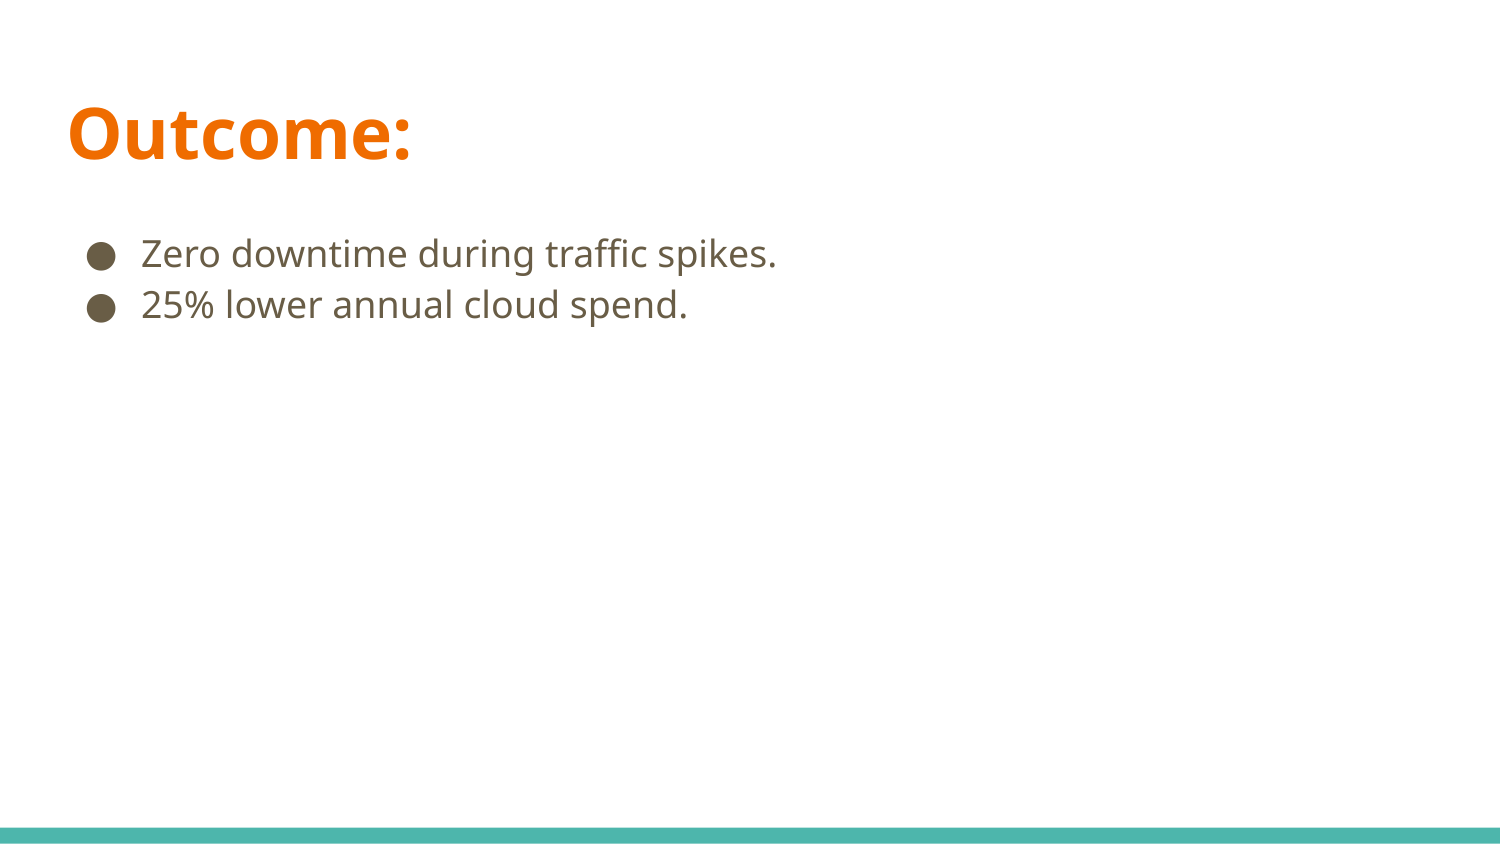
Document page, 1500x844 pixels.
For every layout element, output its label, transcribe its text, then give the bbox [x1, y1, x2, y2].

title Outcome: [51, 72, 1449, 189]
list Zero downtime during traffic spikes. 25% lower annual cloud spend. [51, 207, 1449, 750]
